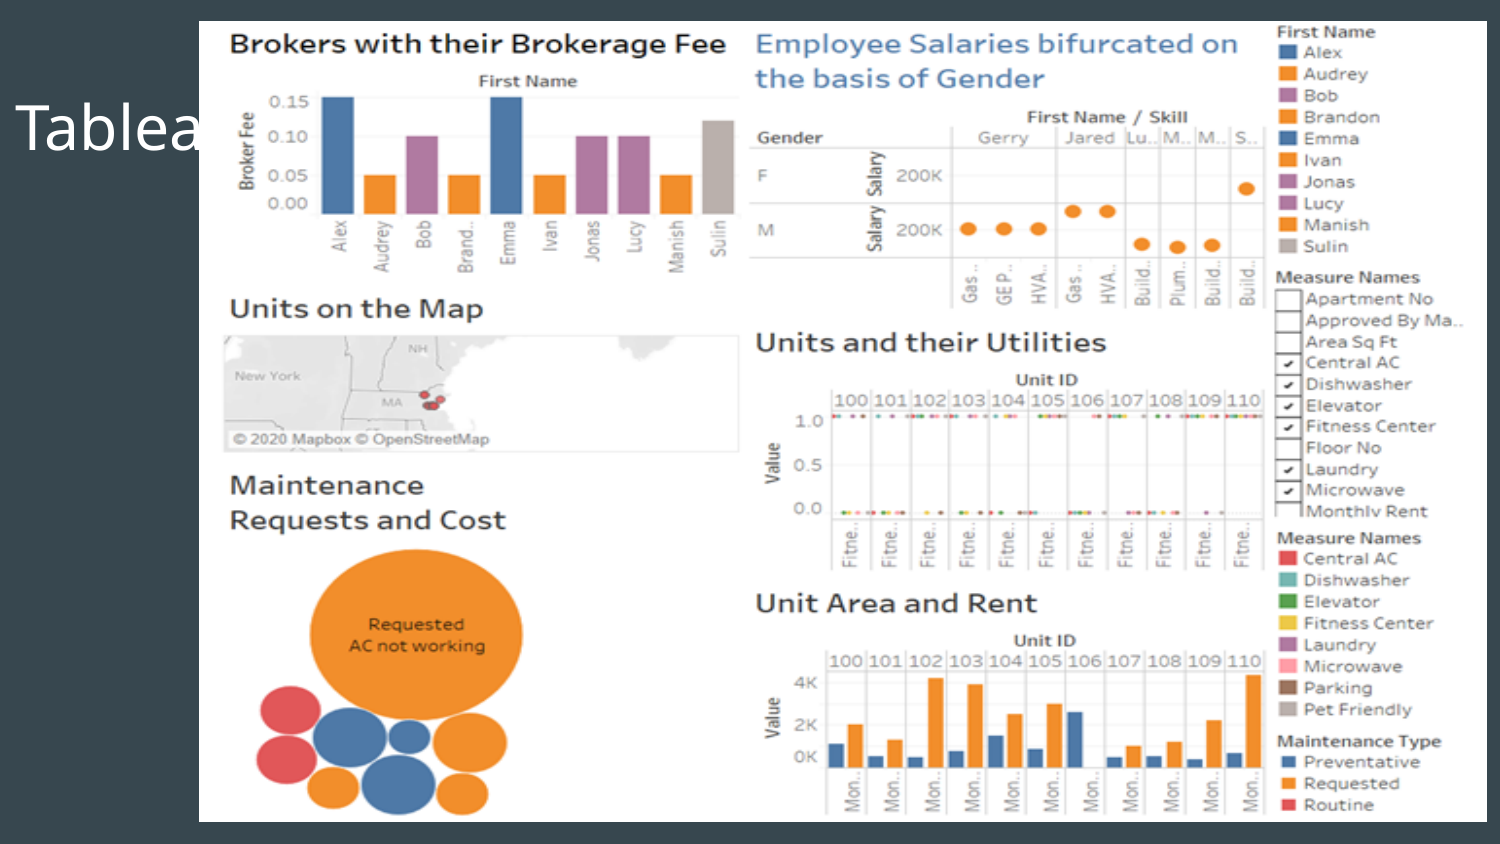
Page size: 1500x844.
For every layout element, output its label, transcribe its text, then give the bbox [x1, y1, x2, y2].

picture [198, 21, 1487, 823]
title Tableau [0, 72, 193, 167]
